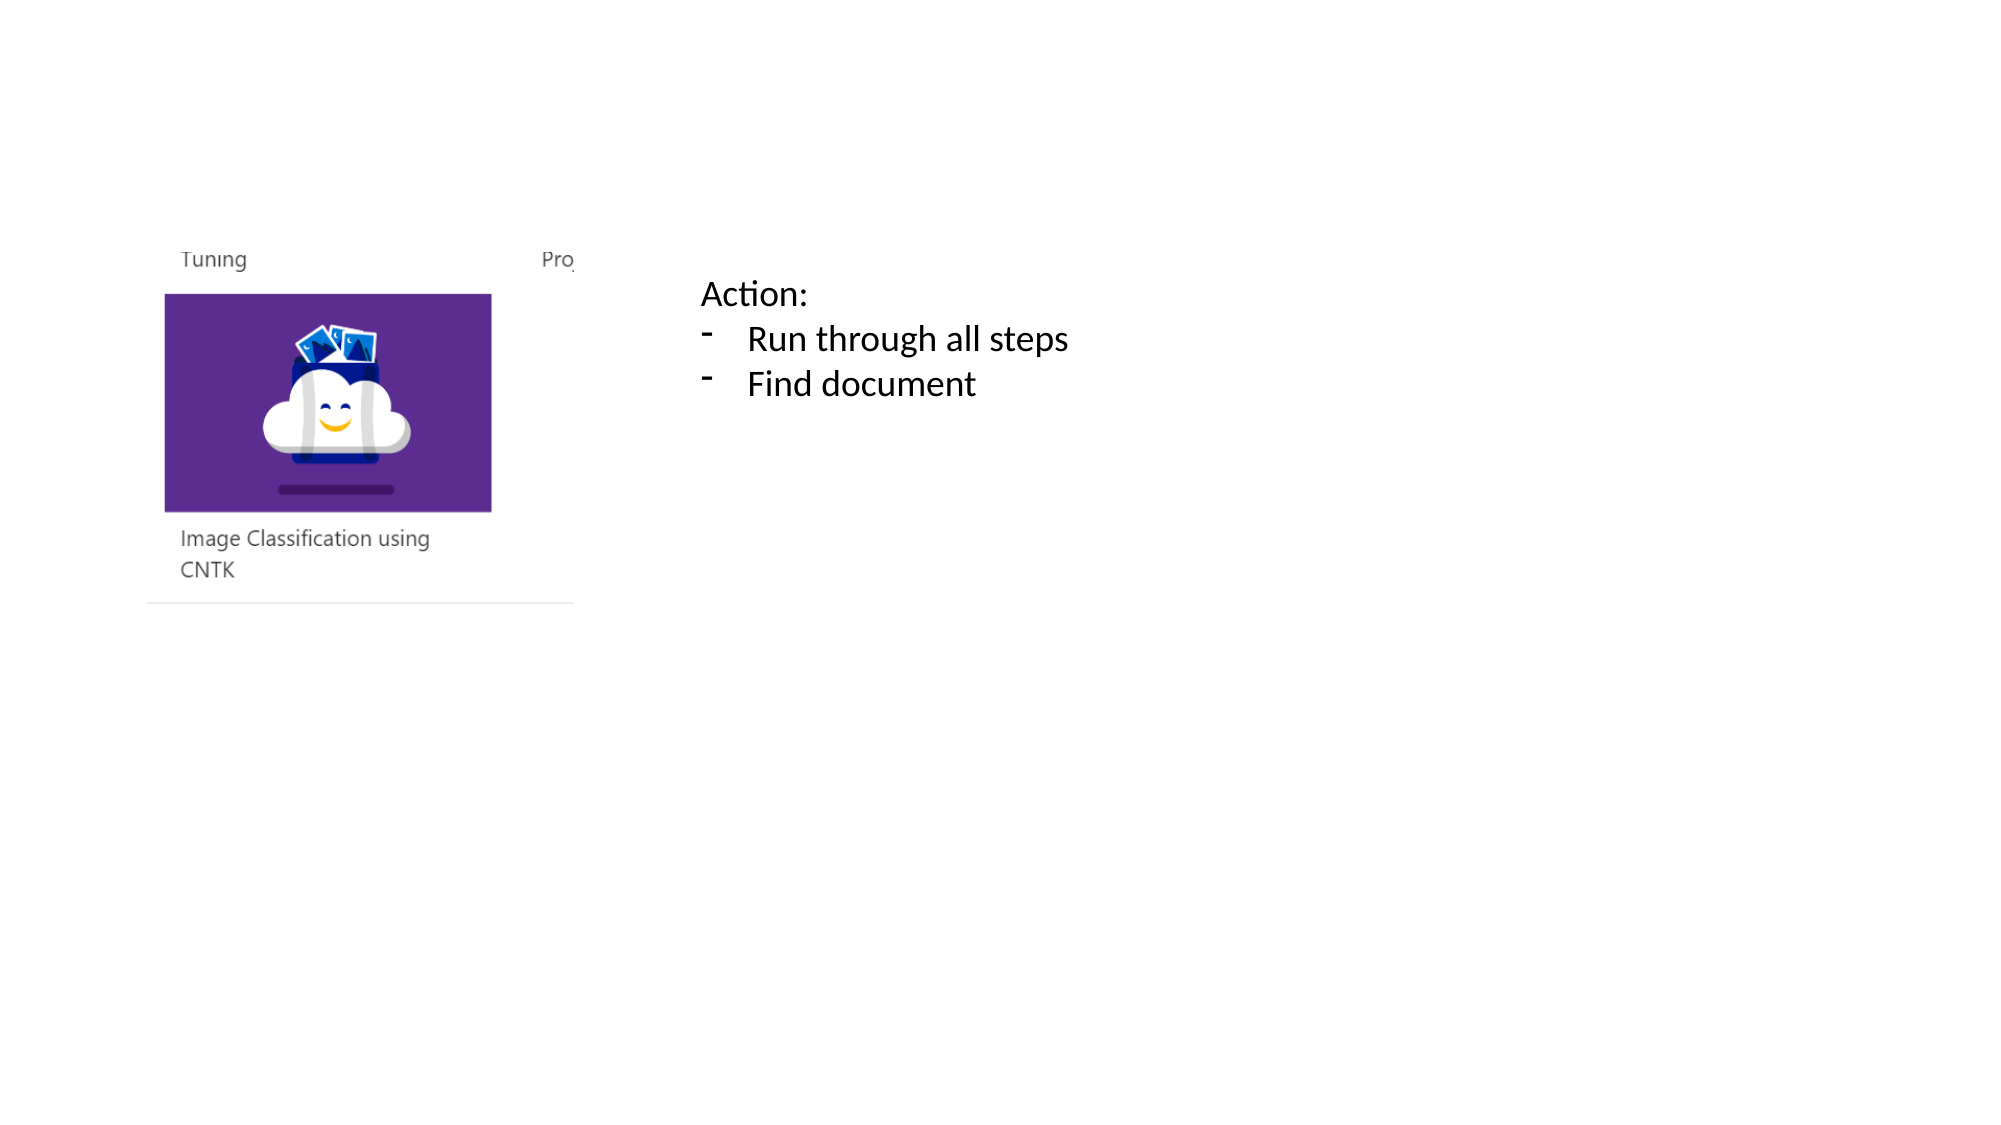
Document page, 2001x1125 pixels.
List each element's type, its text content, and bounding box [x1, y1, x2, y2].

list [147, 252, 574, 613]
text_box Action: Run through all steps Find document [685, 261, 1403, 412]
